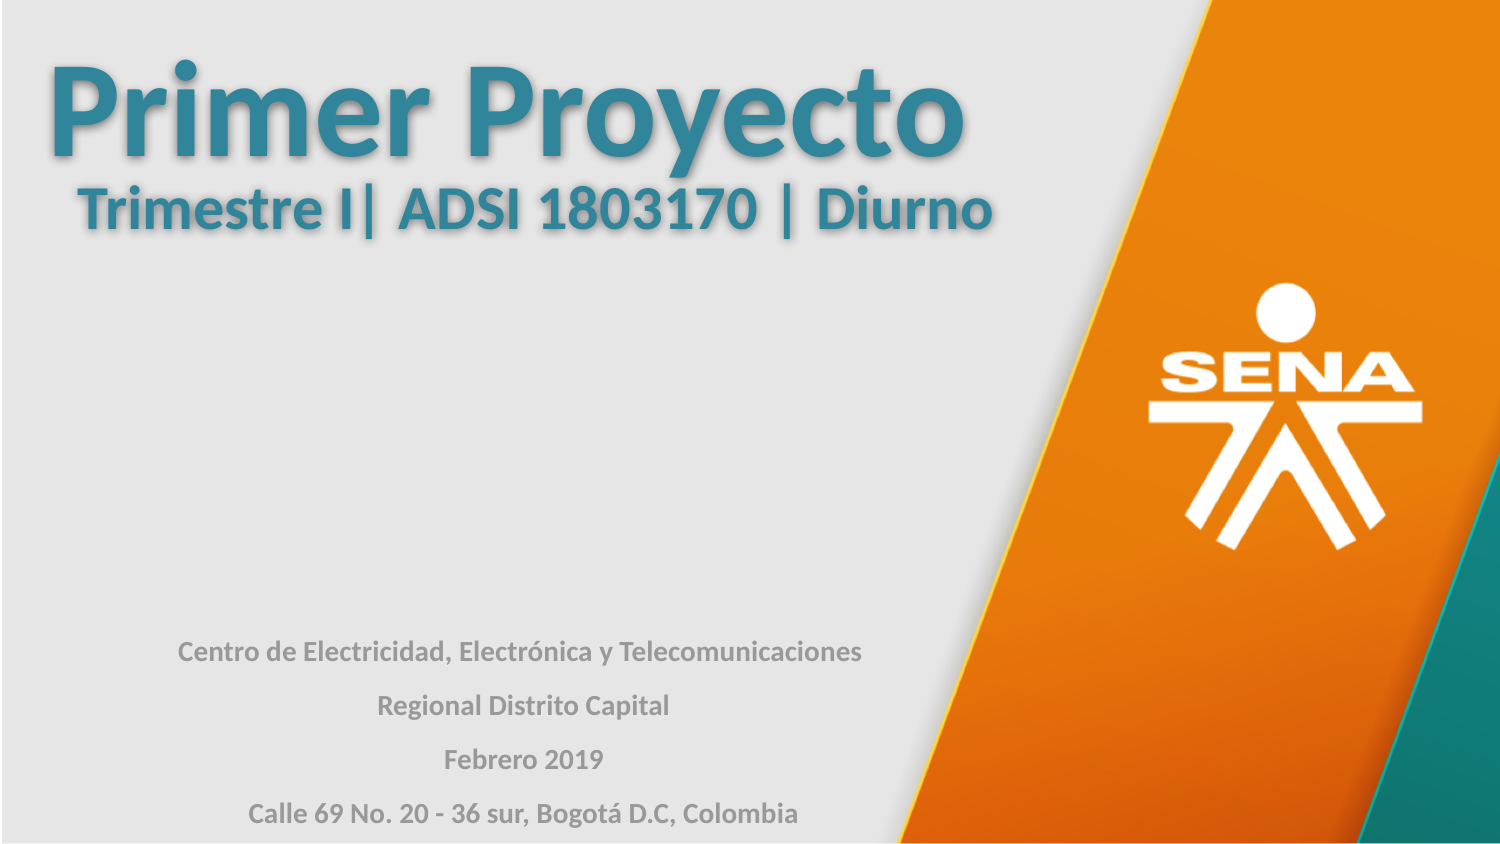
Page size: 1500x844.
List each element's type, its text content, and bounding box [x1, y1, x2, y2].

text_box Primer Proyecto [32, 44, 1360, 159]
text_box Trimestre I| ADSI 1803170 | Diurno [62, 132, 1412, 277]
text_box Centro de Electricidad, Electrónica y Telecomunicaciones Regional Distrito Capital Febrero 2019 Calle 69 No. 20 - 36 sur, Bogotá D.C, Colombia [62, 614, 986, 773]
picture [2, 0, 1500, 844]
